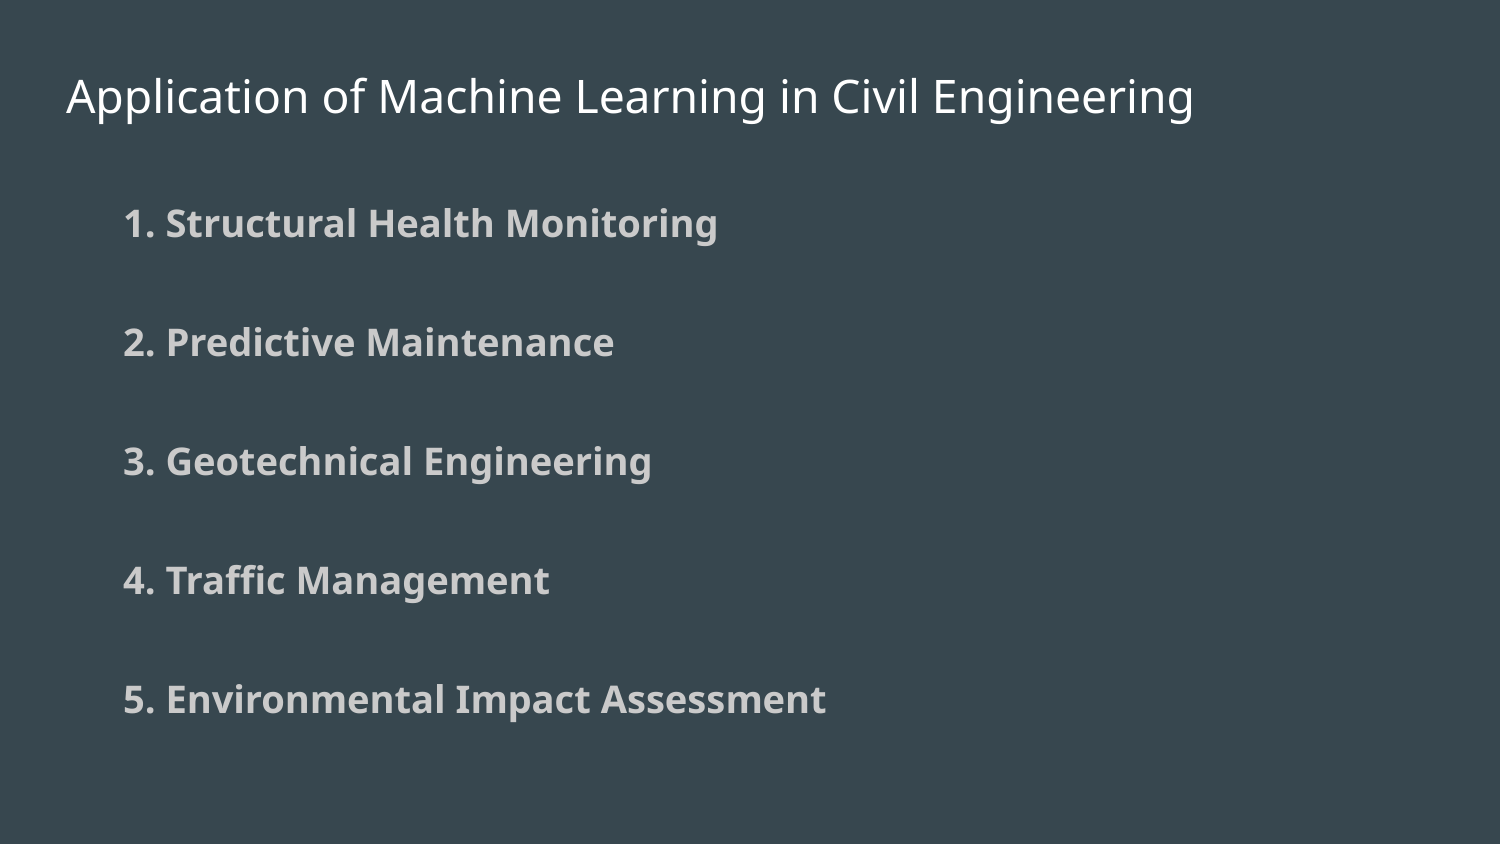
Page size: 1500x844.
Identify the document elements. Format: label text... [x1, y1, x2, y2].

title Application of Machine Learning in Civil Engineering [51, 49, 1449, 144]
list 1. Structural Health Monitoring 2. Predictive Maintenance 3. Geotechnical Engineering 4. Traffic Management 5. Environmental Impact Assessment [51, 174, 1449, 746]
